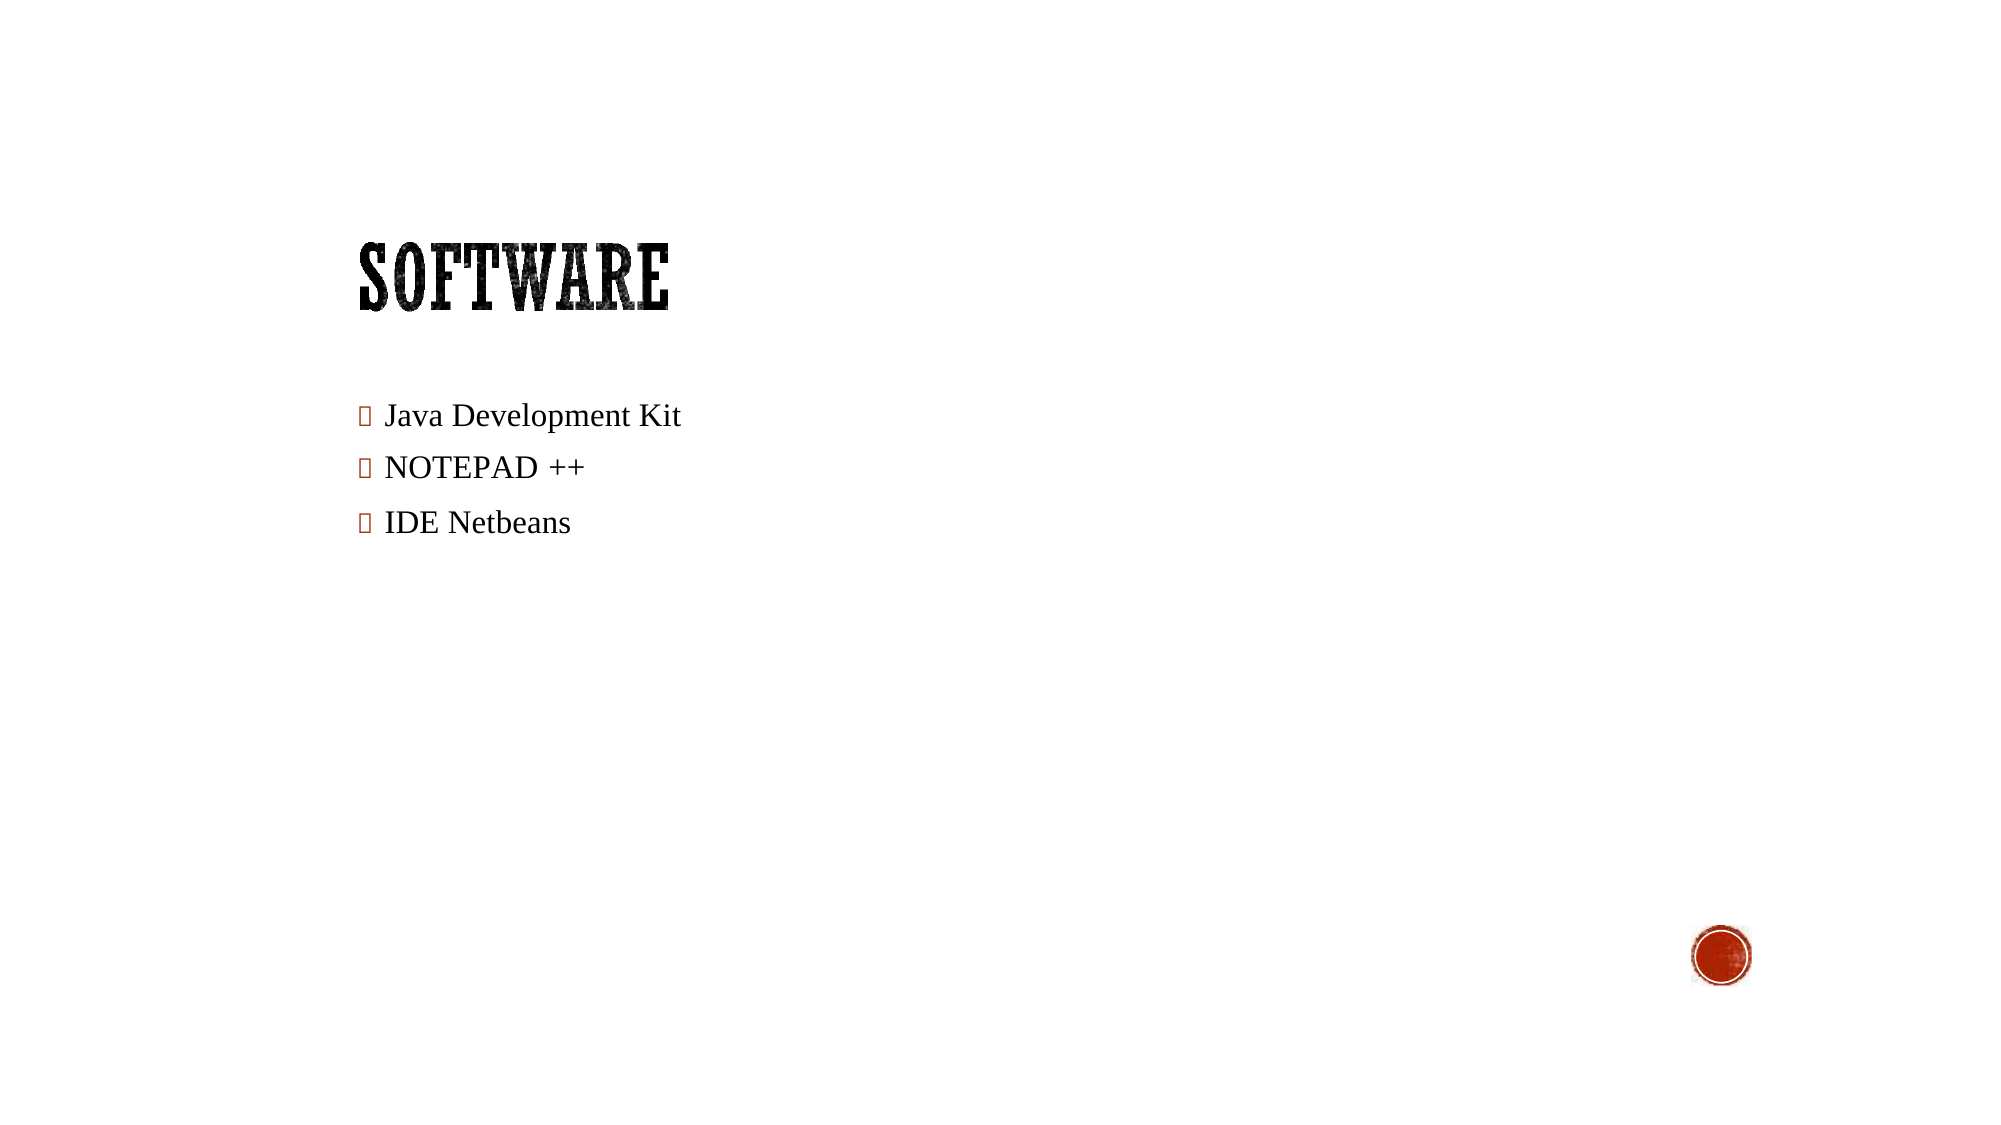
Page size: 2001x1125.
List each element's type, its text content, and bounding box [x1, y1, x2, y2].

text_box [1690, 925, 1752, 988]
text_box  Java Development Kit  NOTEPAD ++  IDE Netbeans [354, 397, 710, 546]
text_box [360, 241, 669, 312]
text_box [1696, 929, 1749, 984]
